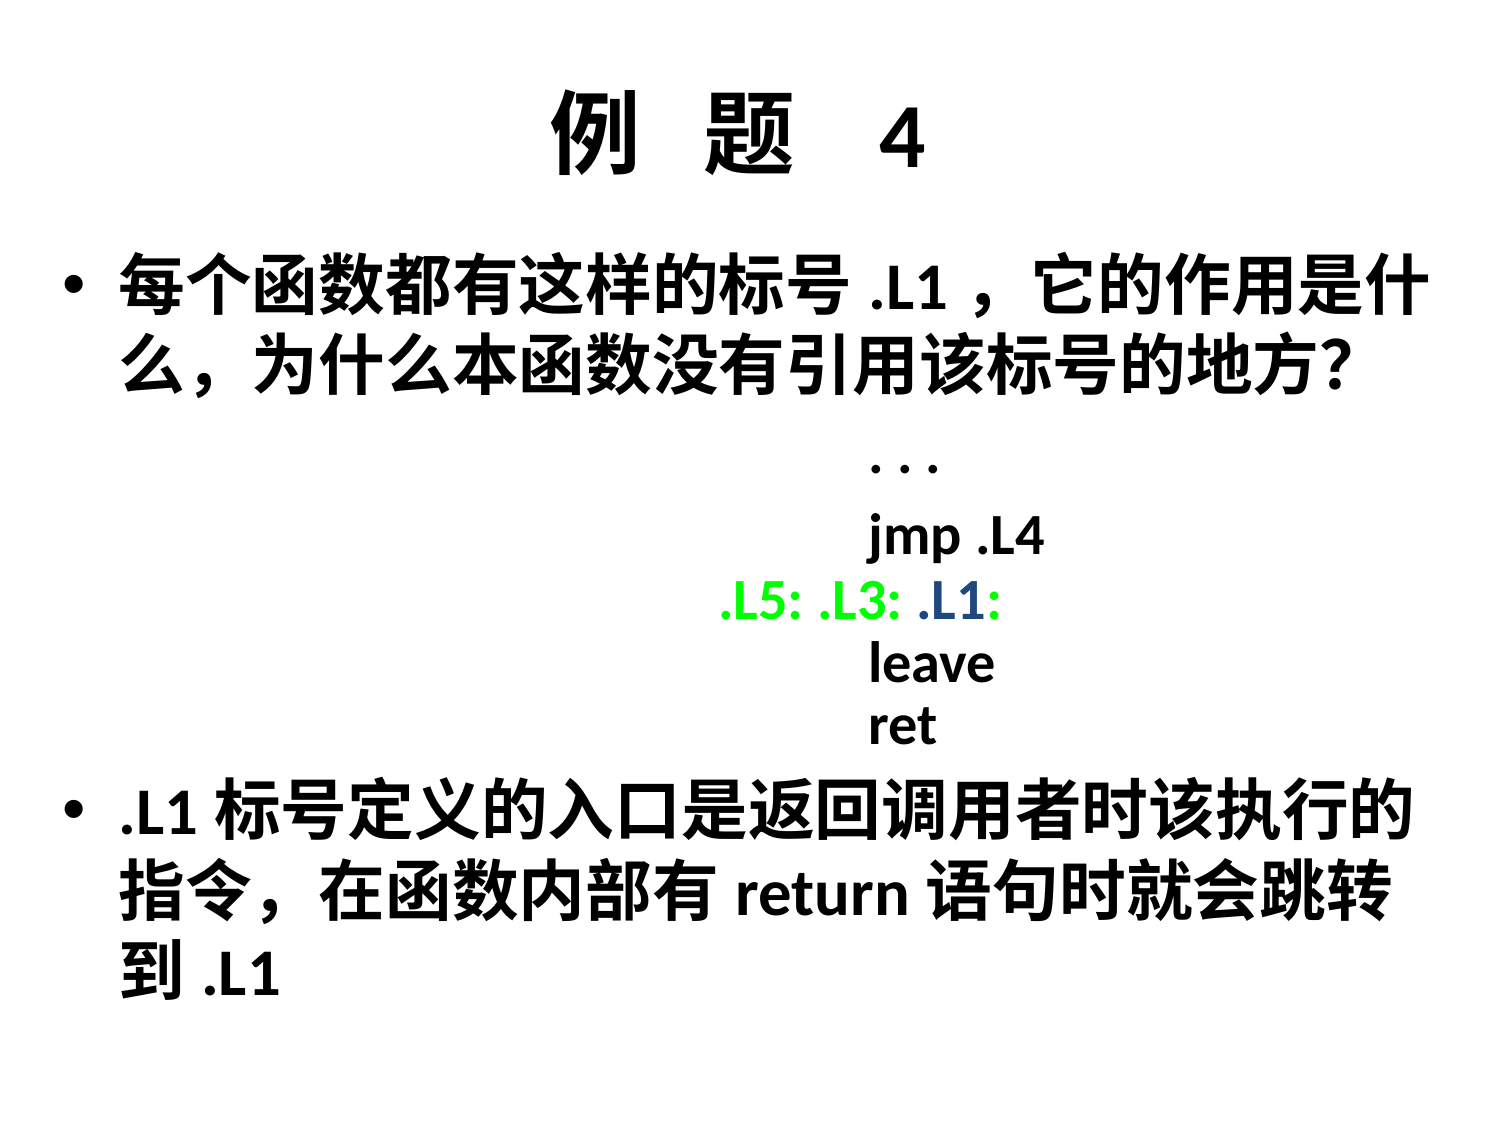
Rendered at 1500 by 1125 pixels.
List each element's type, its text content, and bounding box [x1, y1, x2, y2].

list 每个函数都有这样的标号.L1，它的作用是什么，为什么本函数没有引用该标号的地方？ . . . jmp .L4 .L5: .L3: .L1: leave ret .L1标号定义的入口是返回调用者时该执行的指令，在函数内部有return语句时就会跳转到.L1 [47, 235, 1452, 1086]
title 例 题 4 [62, 37, 1413, 225]
